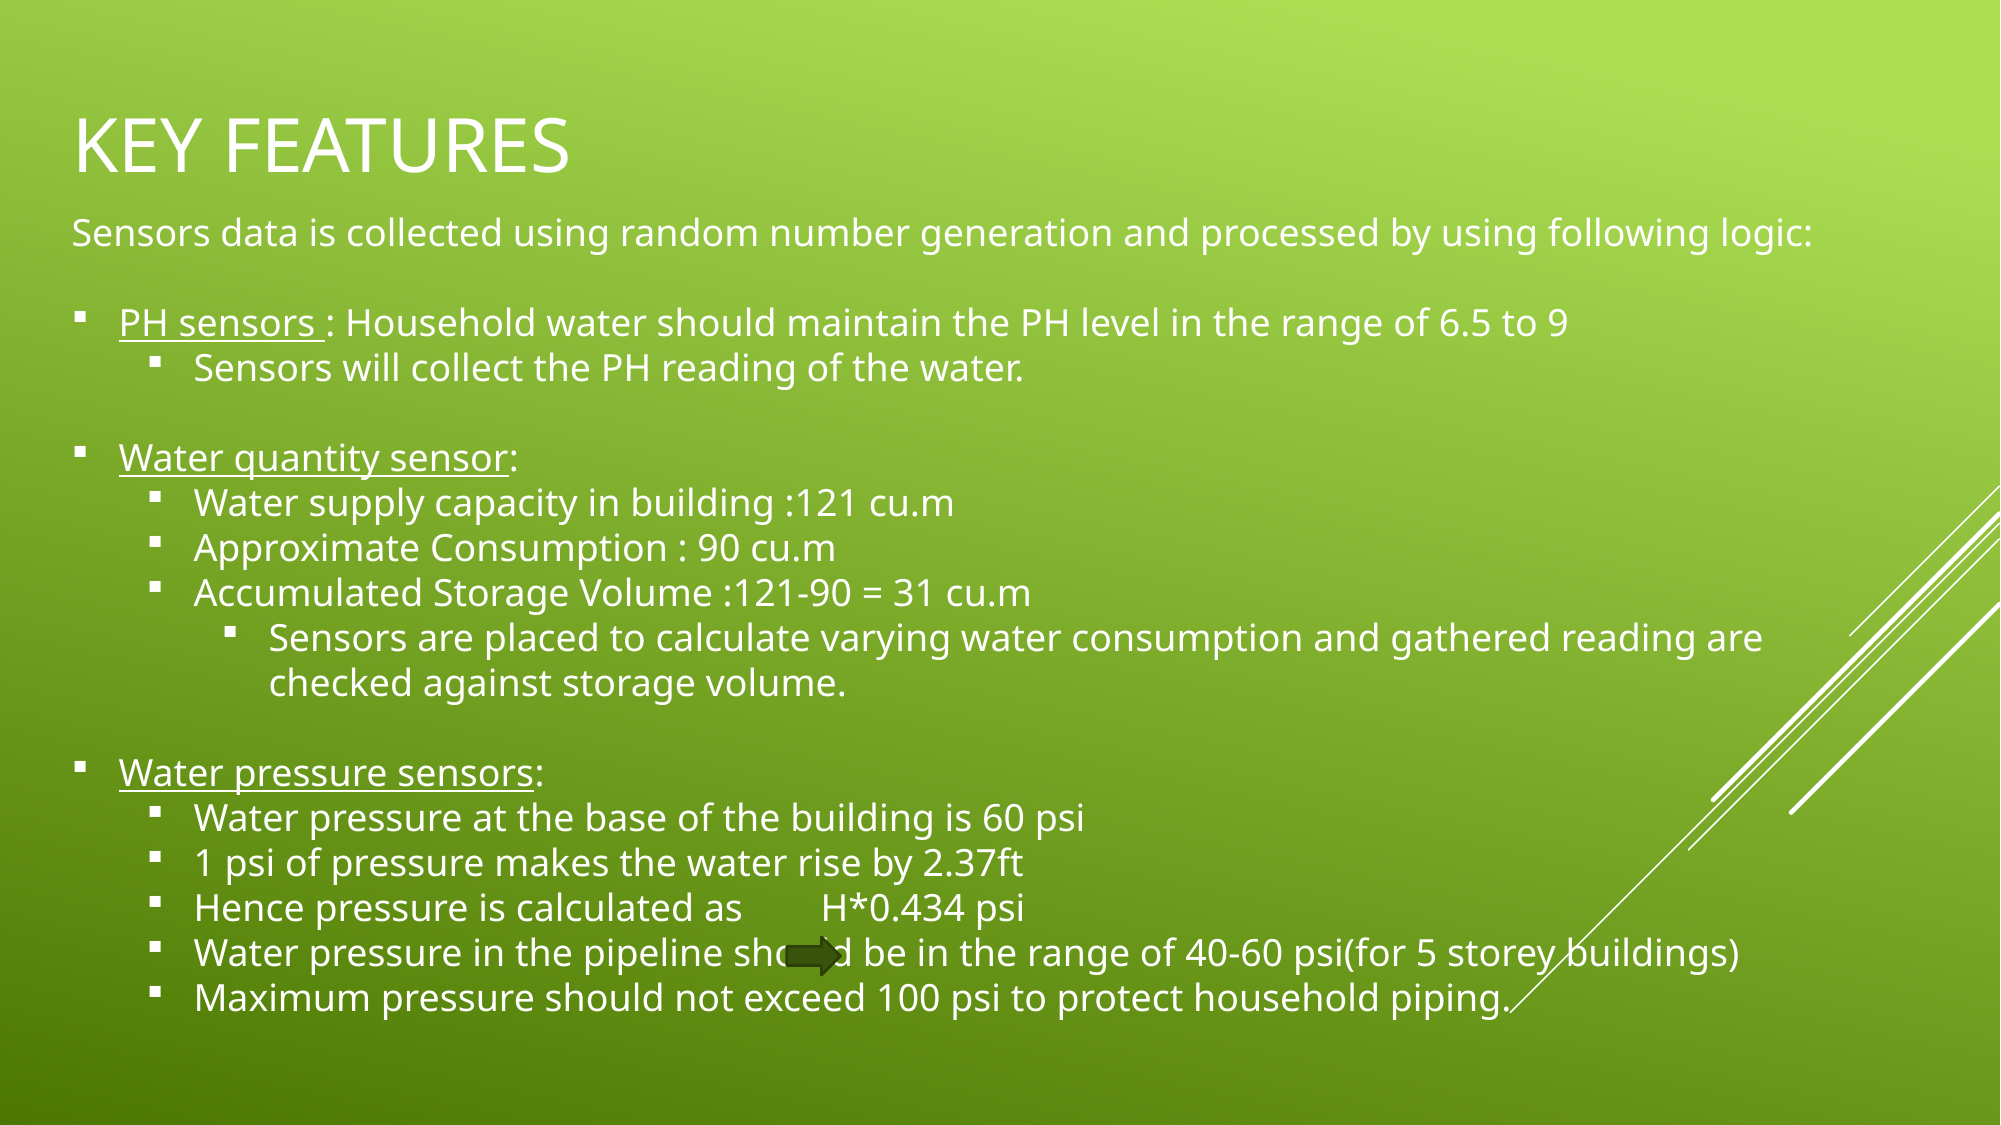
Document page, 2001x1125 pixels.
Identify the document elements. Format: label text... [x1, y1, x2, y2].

text_box [785, 935, 842, 977]
title Key features [57, 18, 1458, 201]
text_box Sensors data is collected using random number generation and processed by using following logic: PH sensors : Household water should maintain the PH level in the range of 6.5 to 9 Sensors will collect the PH reading of the water. Water quantity sensor: Water supply capacity in building :121 cu.m Approximate Consumption : 90 cu.m Accumulated Storage Volume :121-90 = 31 cu.m Sensors are placed to calculate varying water consumption and gathered reading are checked against storage volume. Water pressure sensors: Water pressure at the base of the building is 60 psi 1 psi of pressure makes the water rise by 2.37ft Hence pressure is calculated as H*0.434 psi Water pressure in the pipeline should be in the range of 40-60 psi(for 5 storey buildings) Maximum pressure should not exceed 100 psi to protect household piping. [56, 201, 1843, 1027]
